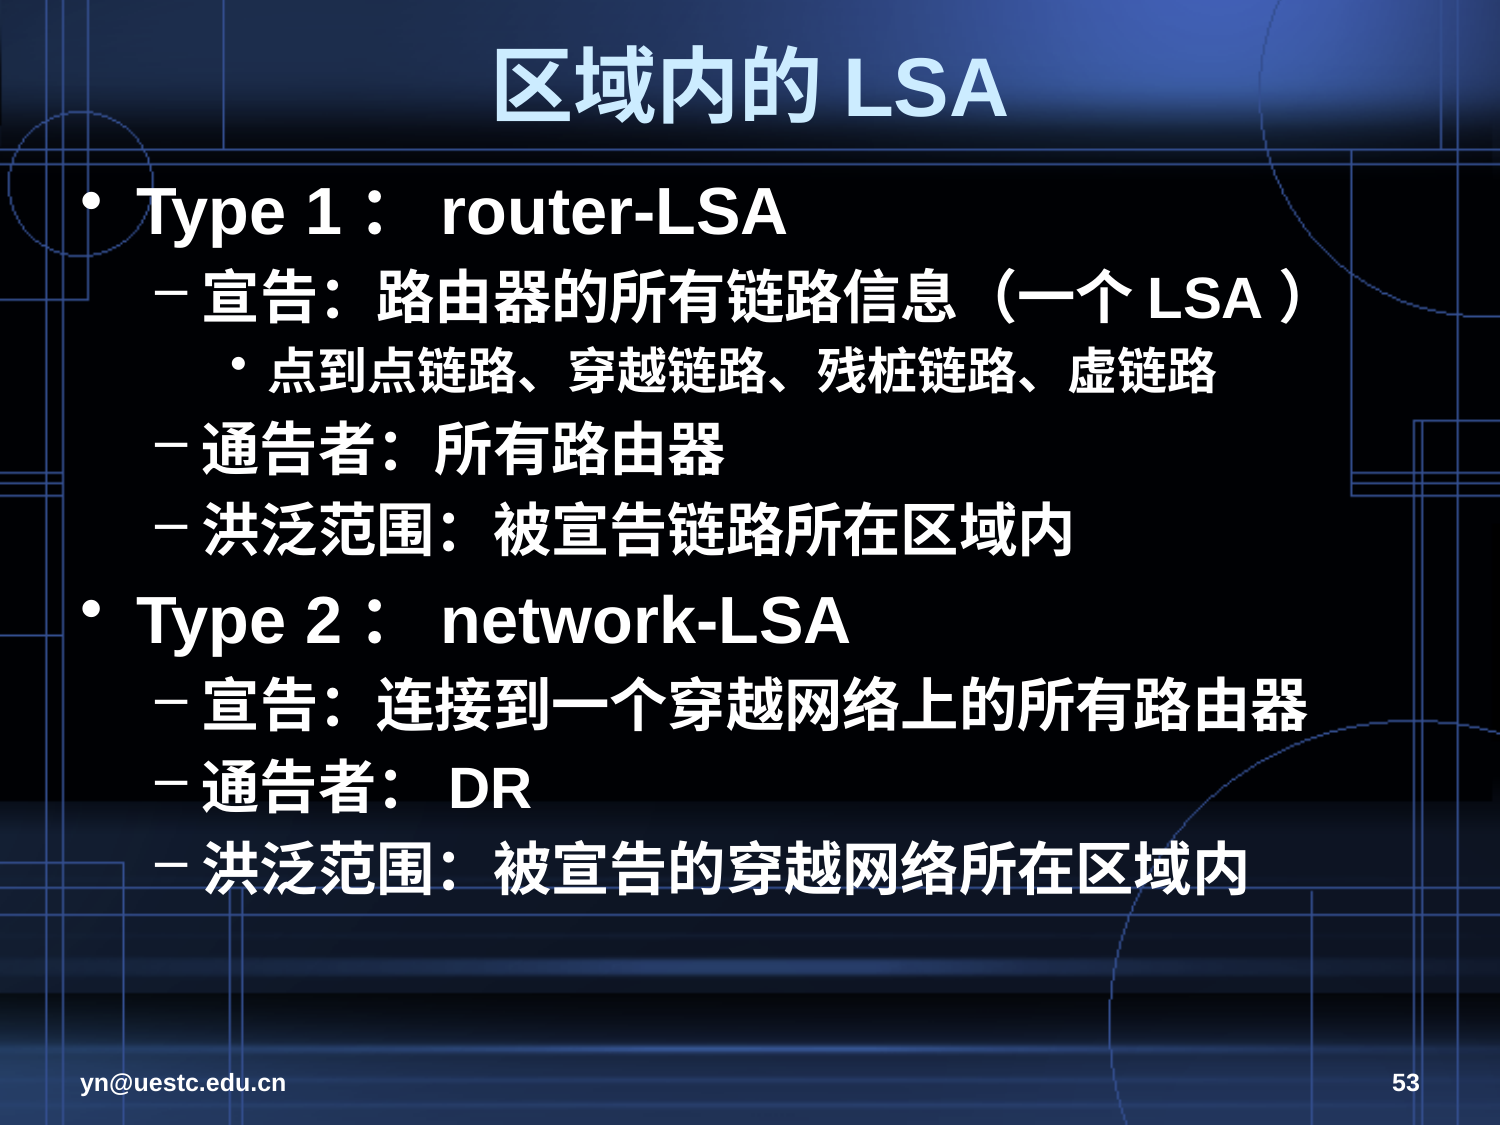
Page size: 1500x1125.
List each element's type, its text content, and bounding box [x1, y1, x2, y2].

slide_number 53 [1087, 1058, 1436, 1112]
title 区域内的LSA [64, 17, 1436, 149]
list Type 1：router-LSA 宣告：路由器的所有链路信息（一个LSA） 点到点链路、穿越链路、残桩链路、虚链路 通告者：所有路由器 洪泛范围：被宣告链路所在区域内 Type 2：network-LSA 宣告：连接到一个穿越网络上的所有路由器 通告者：DR 洪泛范围：被宣告的穿越网络所在区域内 [64, 160, 1436, 1047]
picture [0, 0, 1500, 1125]
footer yn@uestc.edu.cn [64, 1058, 1063, 1112]
